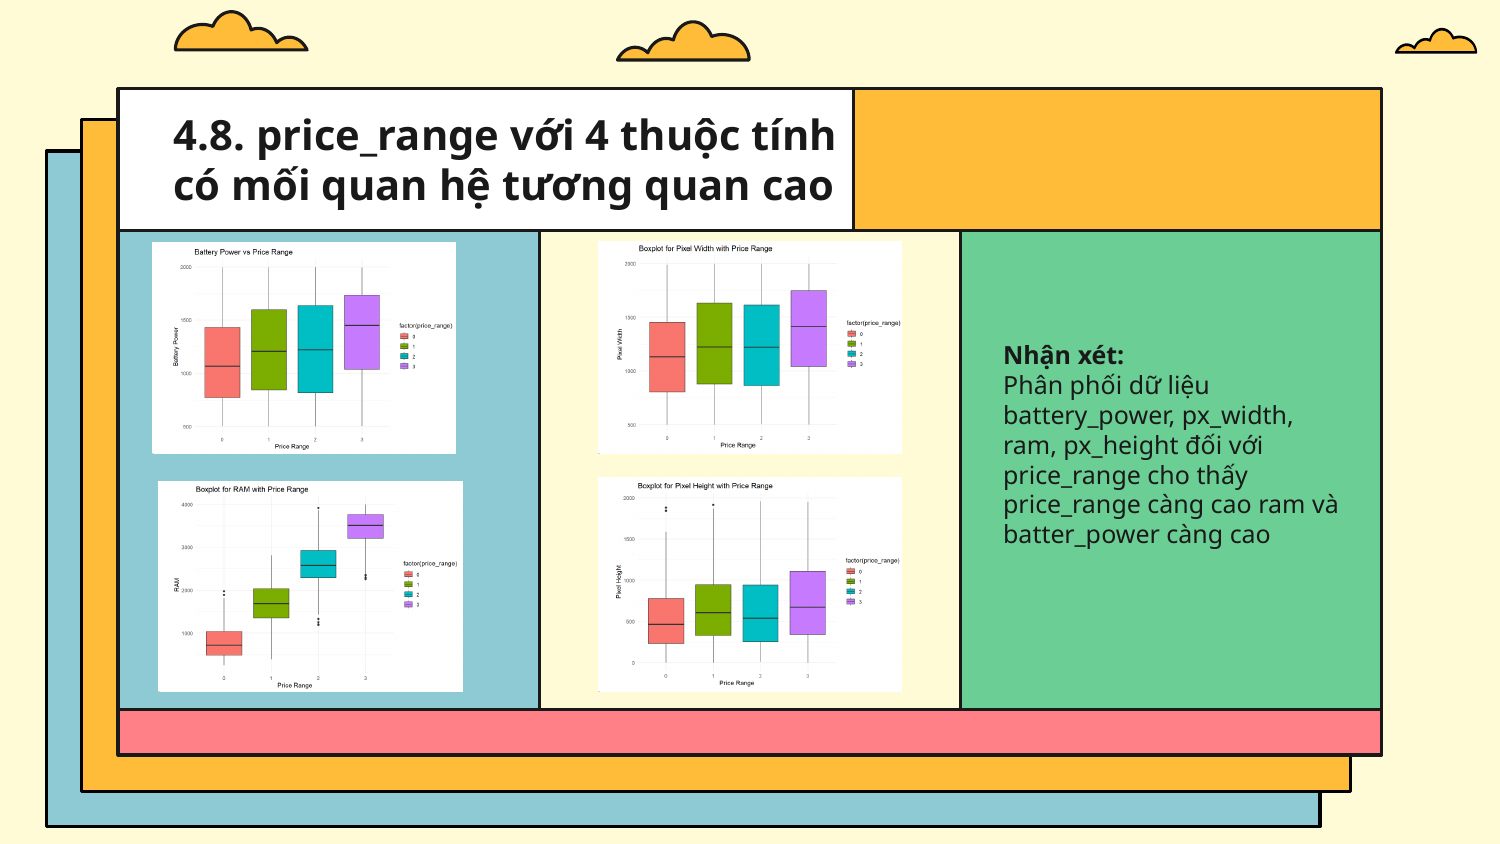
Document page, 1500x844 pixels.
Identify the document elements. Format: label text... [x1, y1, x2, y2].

text_box Nhận xét: Phân phối dữ liệu battery_power, px_width, ram, px_height đối với price_range cho thấy price_range càng cao ram và batter_power càng cao [988, 324, 1357, 648]
title 4.8. price_range với 4 thuộc tính có mối quan hệ tương quan cao [158, 125, 866, 193]
picture [158, 481, 463, 693]
picture [598, 240, 902, 454]
picture [598, 477, 902, 693]
picture [152, 242, 457, 454]
